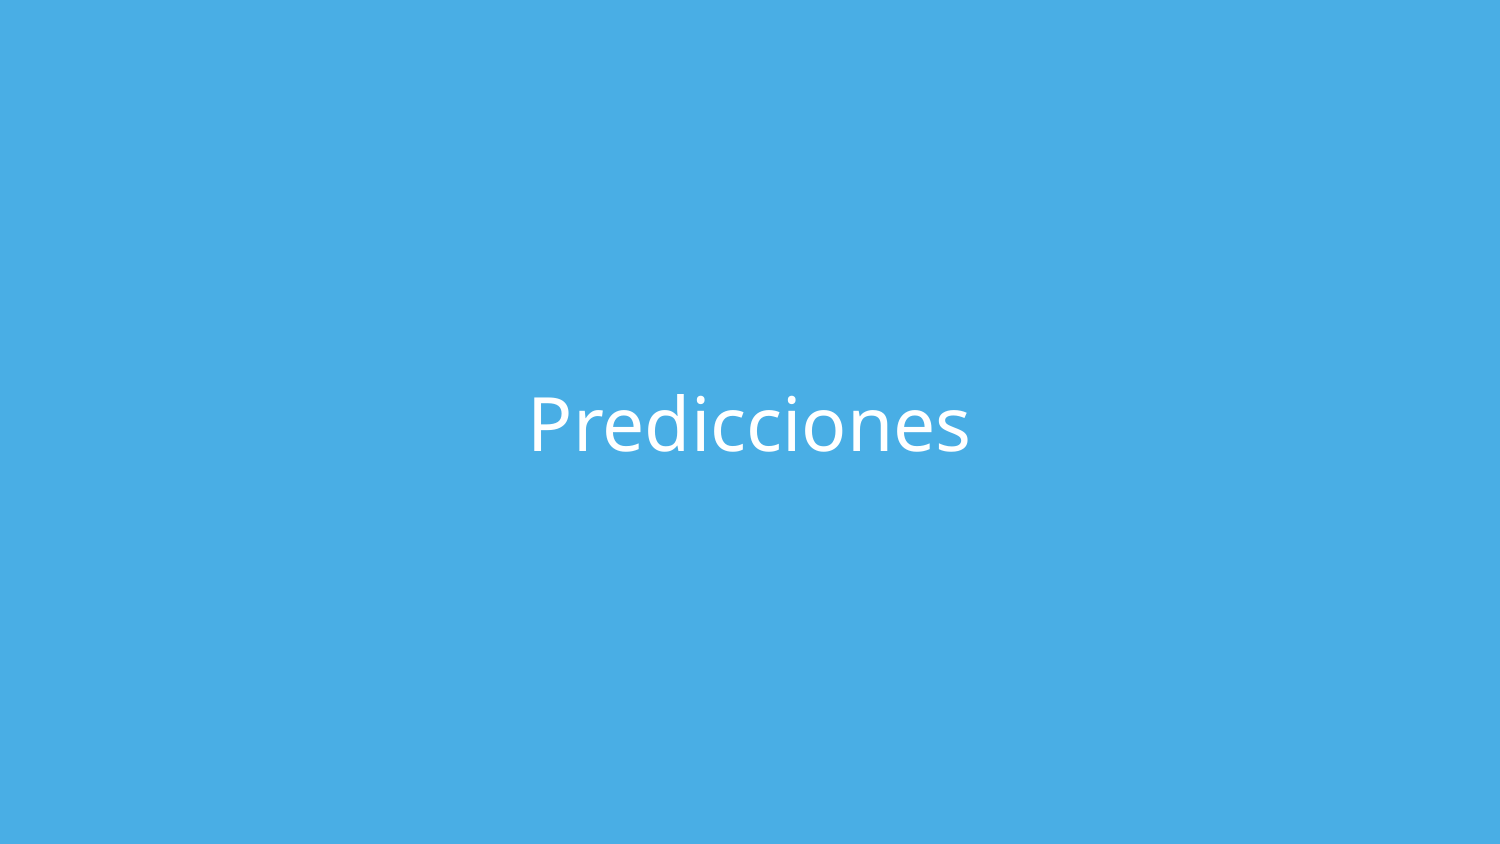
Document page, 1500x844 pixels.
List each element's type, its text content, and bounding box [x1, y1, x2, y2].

title Predicciones [51, 352, 1449, 491]
